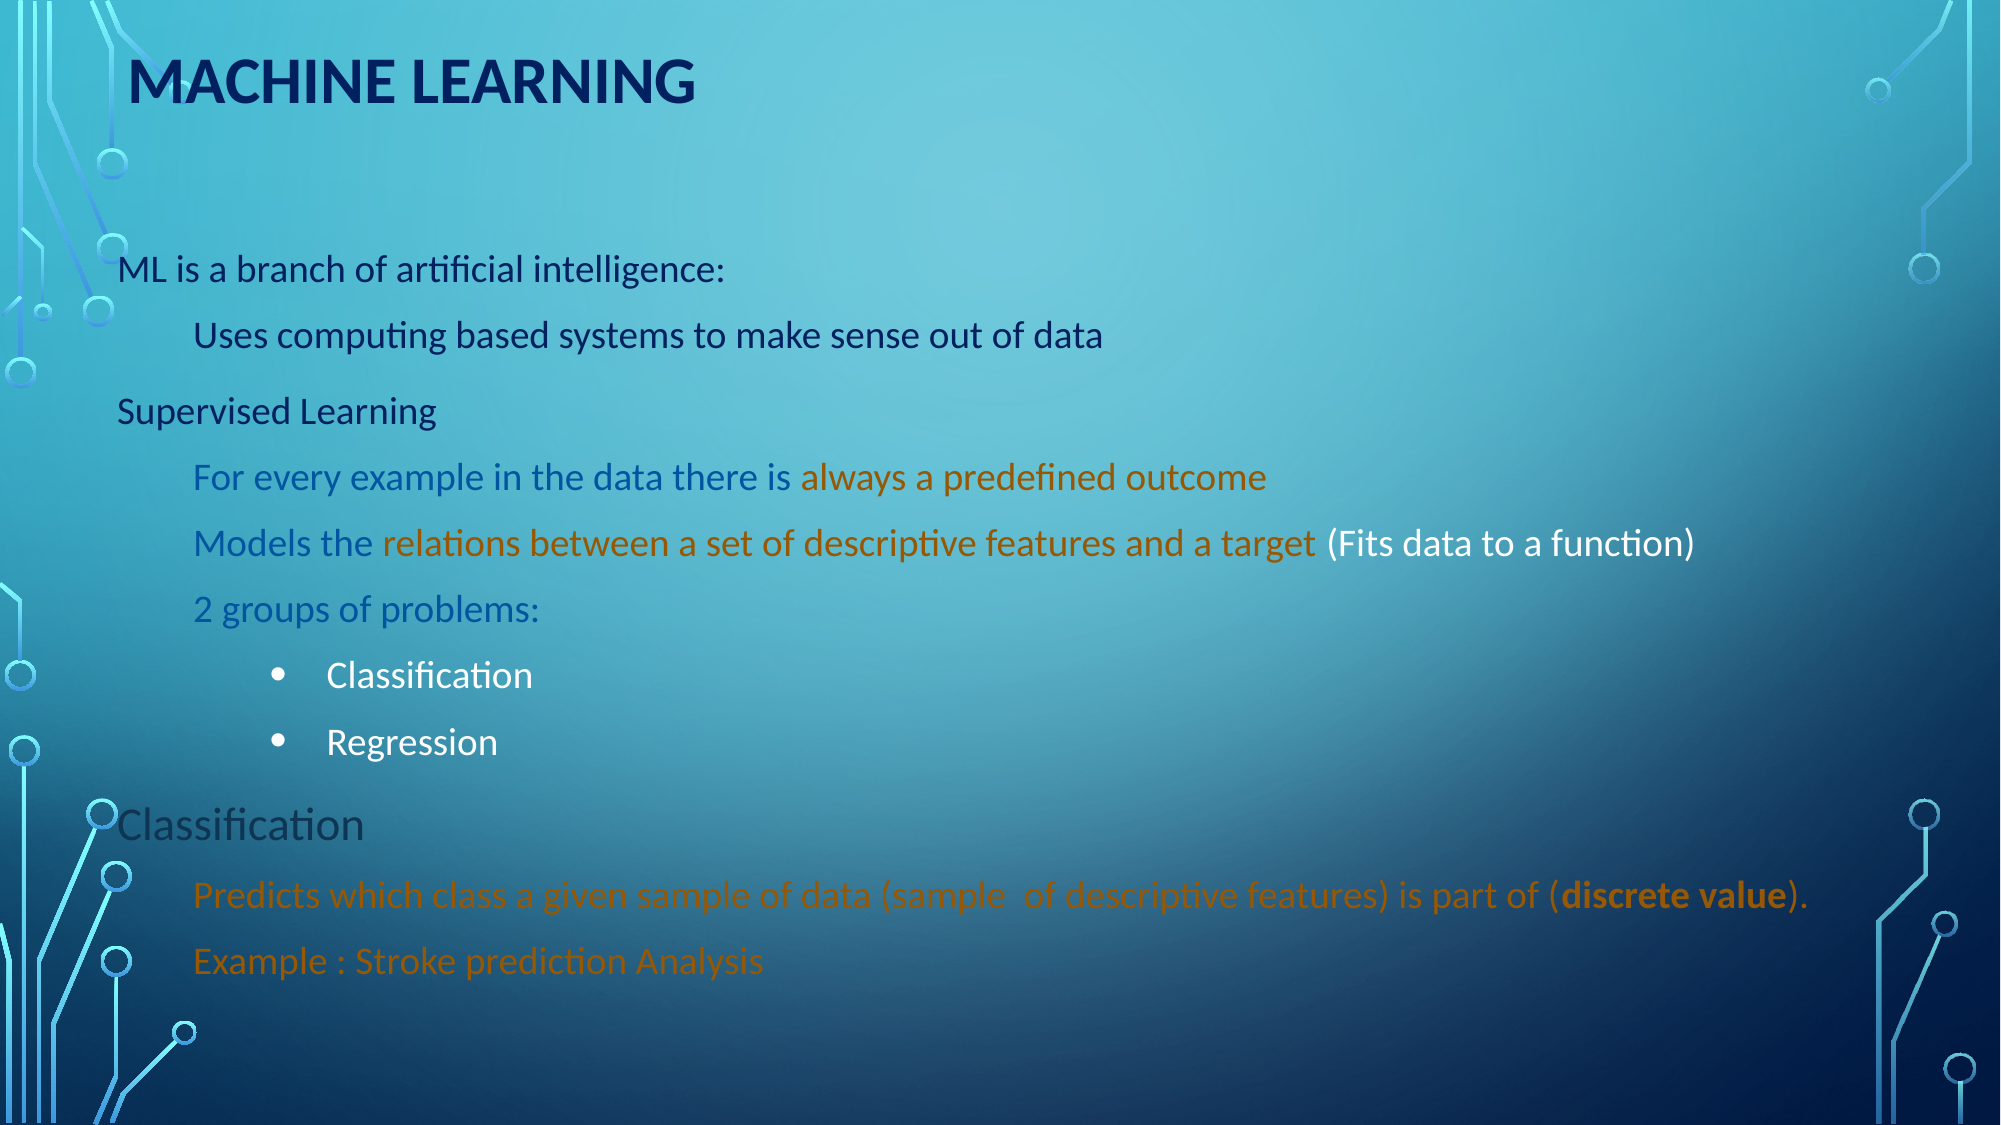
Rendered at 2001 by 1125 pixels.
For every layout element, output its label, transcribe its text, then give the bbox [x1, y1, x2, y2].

list ML is a branch of artificial intelligence: Uses computing based systems to make sense out of data Supervised Learning For every example in the data there is always a predefined outcome Models the relations between a set of descriptive features and a target (Fits data to a function) 2 groups of problems: Classification Regression Classification Predicts which class a given sample of data (sample of descriptive features) is part of (discrete value). Example : Stroke prediction Analysis [102, 226, 1879, 1000]
title MACHINE LEARNING [112, 17, 1763, 226]
